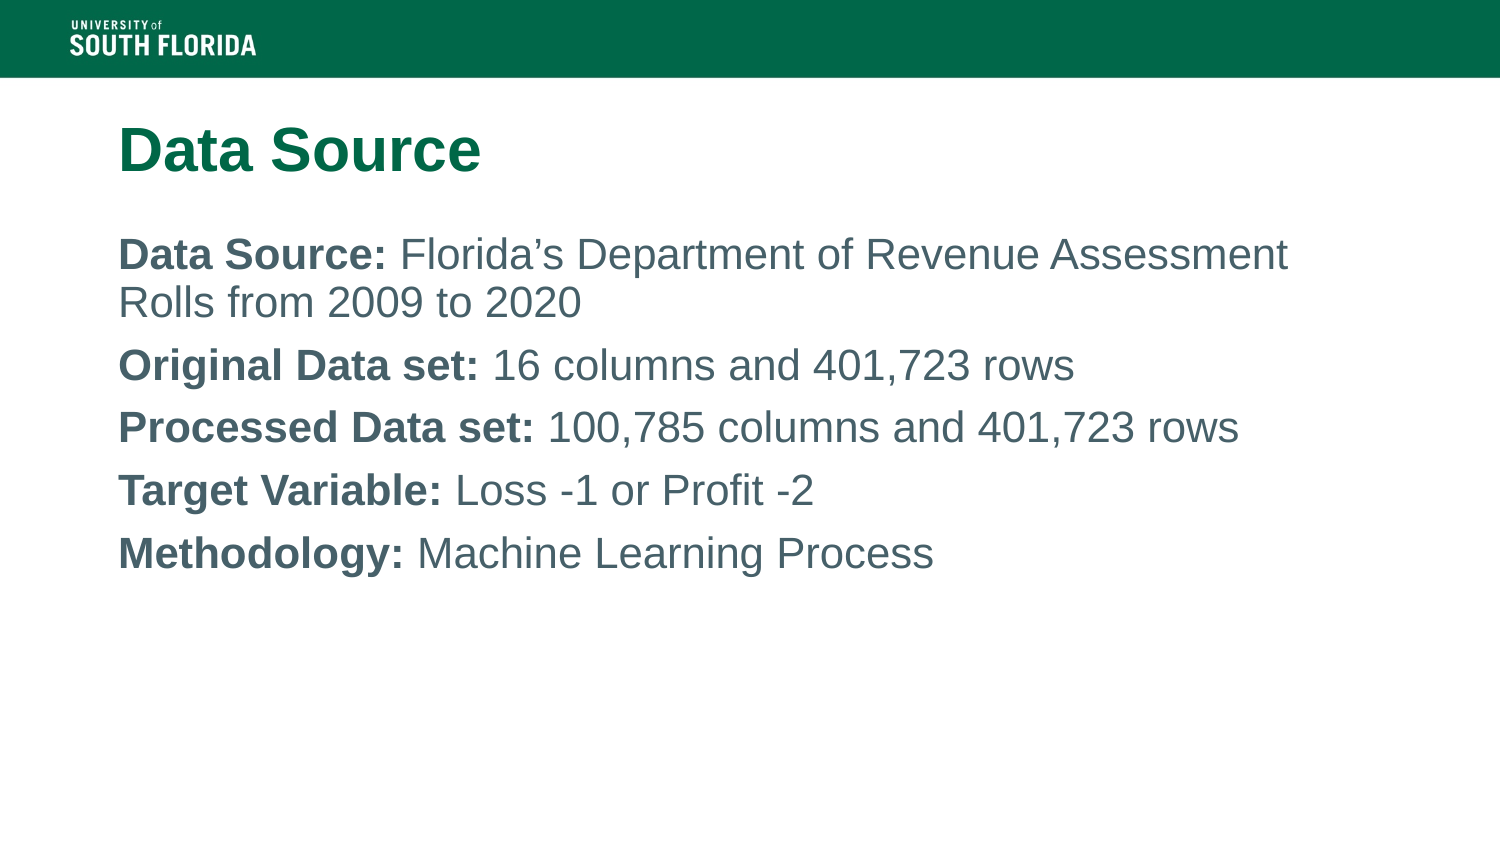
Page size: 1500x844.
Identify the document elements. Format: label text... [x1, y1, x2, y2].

list Data Source: Florida’s Department of Revenue Assessment Rolls from 2009 to 2020 Original Data set: 16 columns and 401,723 rows Processed Data set: 100,785 columns and 401,723 rows Target Variable: Loss -1 or Profit -2 Methodology: Machine Learning Process [103, 224, 1397, 760]
picture [0, 0, 1500, 844]
title Data Source [103, 94, 1397, 208]
